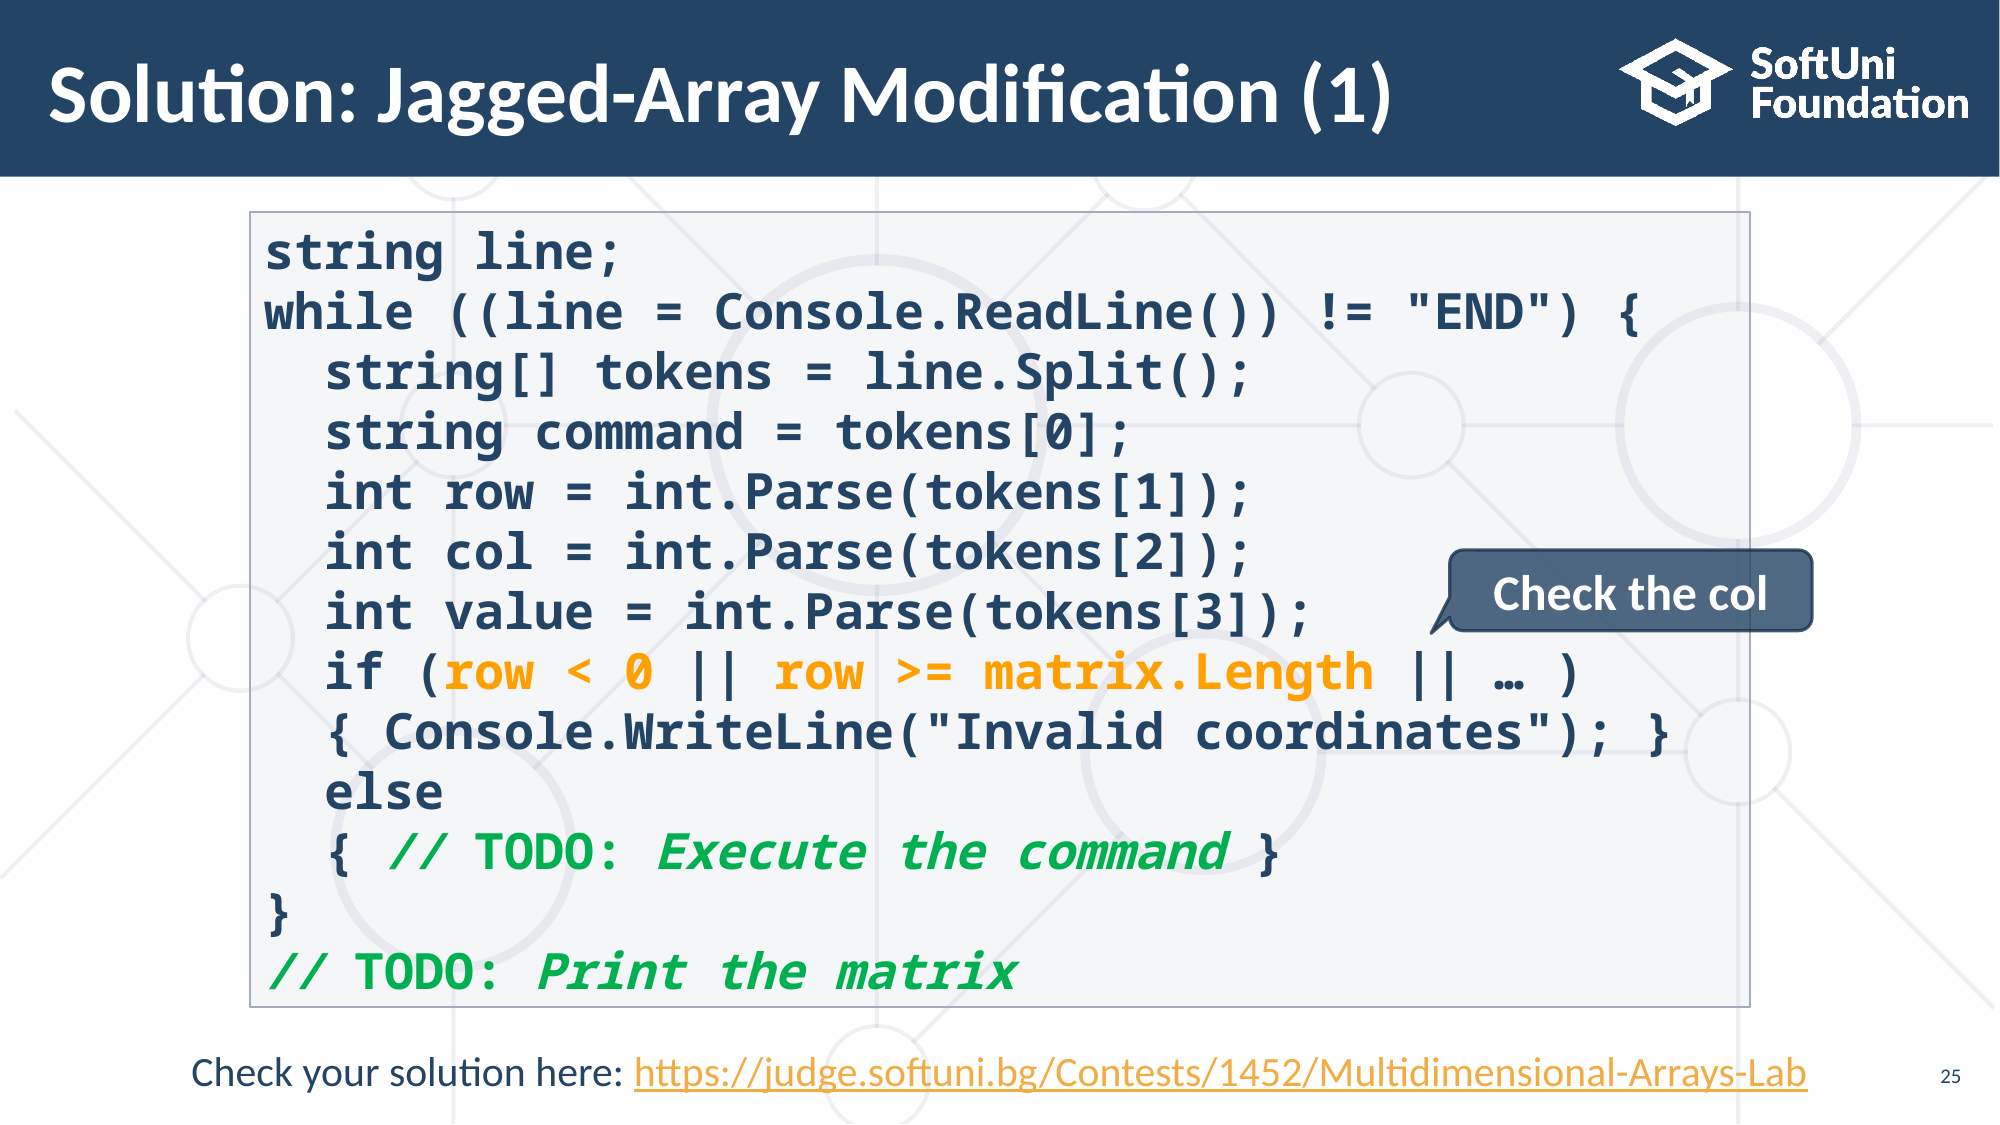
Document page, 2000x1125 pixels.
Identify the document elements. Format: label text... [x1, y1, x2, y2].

title Solution: Jagged-Array Modification (1) [31, 16, 1591, 162]
slide_number 25 [1896, 1049, 1968, 1101]
text_box Check the col [1429, 547, 1815, 636]
picture [1618, 38, 1968, 126]
text_box Check your solution here: https://judge.softuni.bg/Contests/1452/Multidimensional-Arrays-Lab [130, 1036, 1869, 1102]
text_box string line; while ((line = Console.ReadLine()) != "END") { string[] tokens = line.Split(); string command = tokens[0]; int row = int.Parse(tokens[1]); int col = int.Parse(tokens[2]); int value = int.Parse(tokens[3]); if (row < 0 || row >= matrix.Length || … ) { Console.WriteLine("Invalid coordinates"); } else { // TODO: Execute the command } } // TODO: Print the matrix [249, 212, 1750, 1008]
